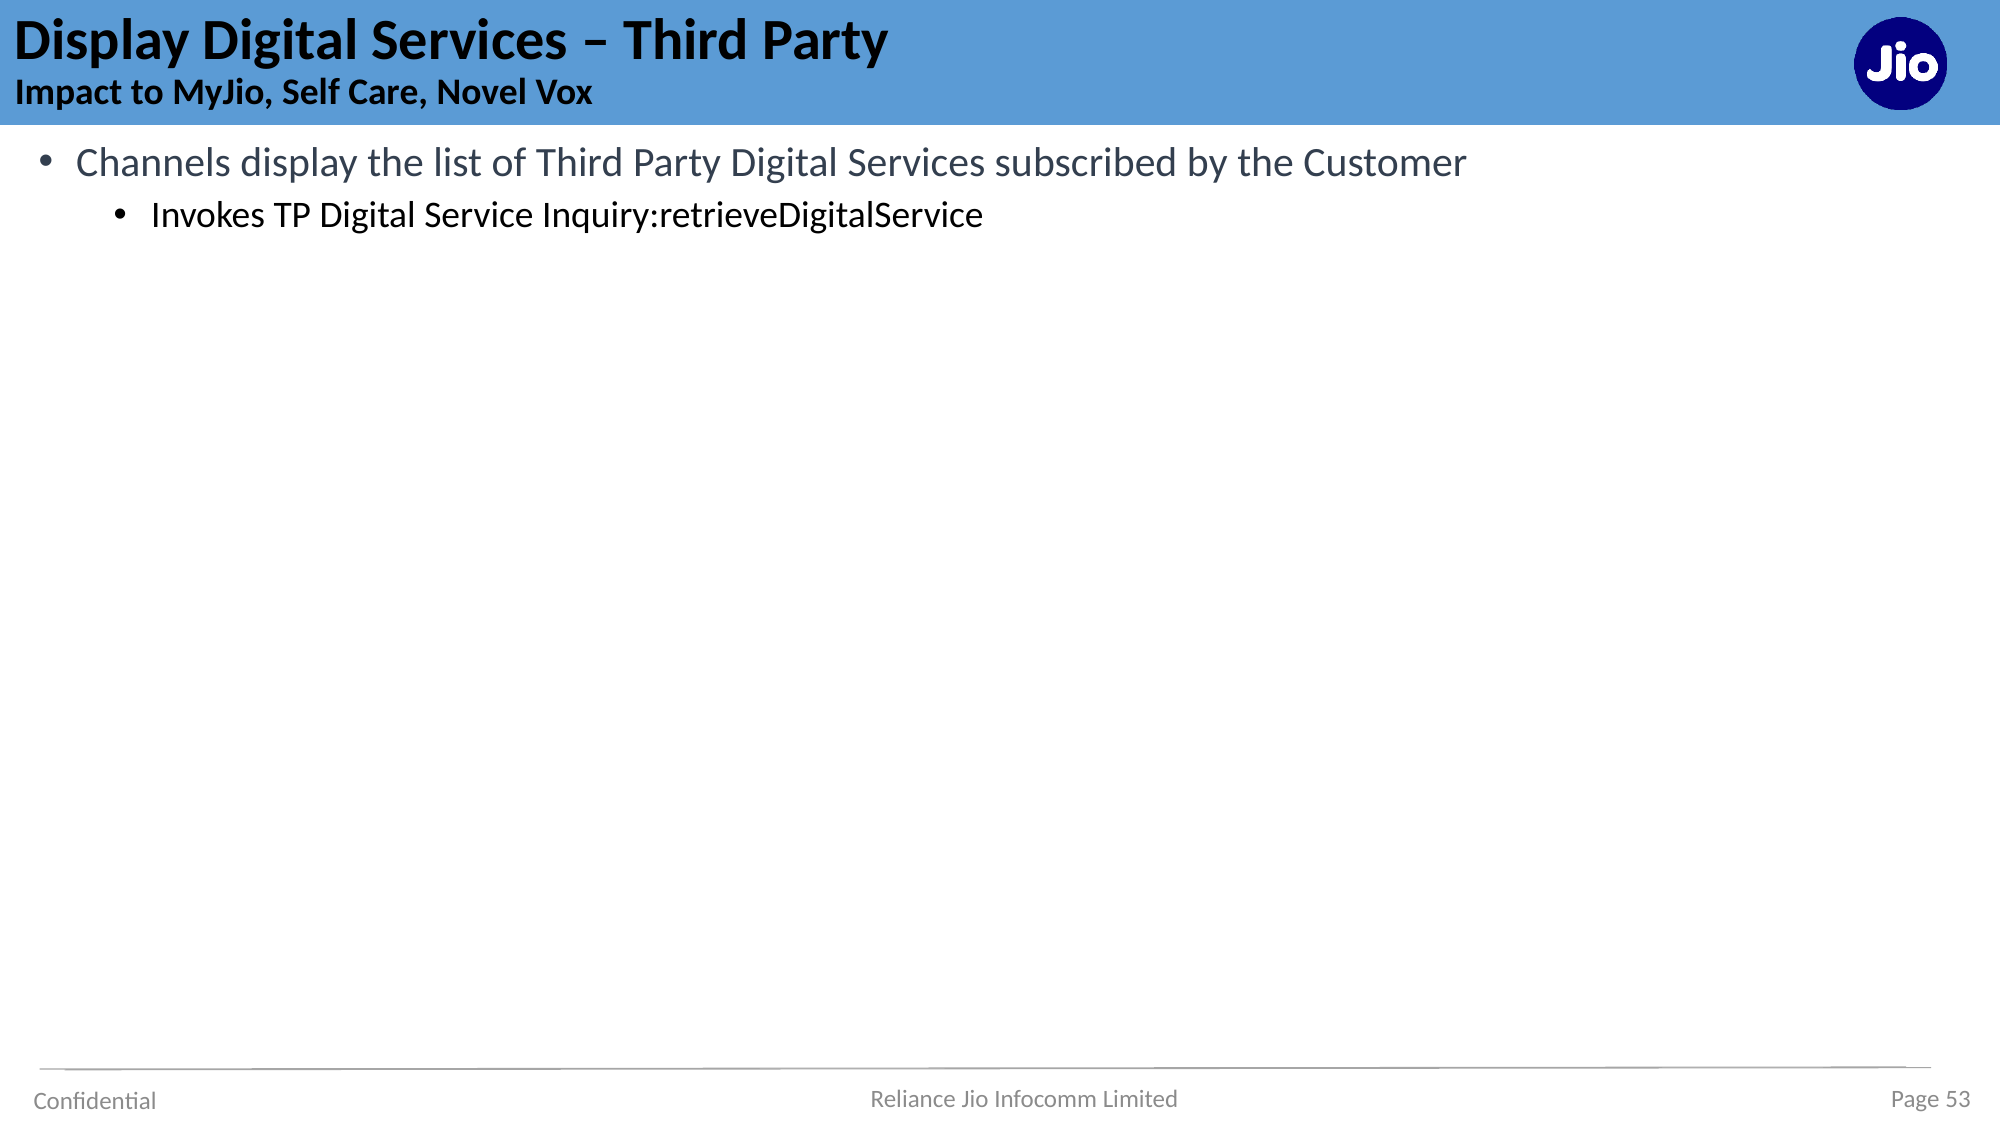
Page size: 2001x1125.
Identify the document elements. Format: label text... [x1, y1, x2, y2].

list Channels display the list of Third Party Digital Services subscribed by the Customer Invokes TP Digital Service Inquiry:retrieveDigitalService [23, 132, 1977, 1051]
picture [1854, 17, 1947, 110]
title Display Digital Services – Third Party Impact to MyJio, Self Care, Novel Vox [0, 1, 1819, 117]
